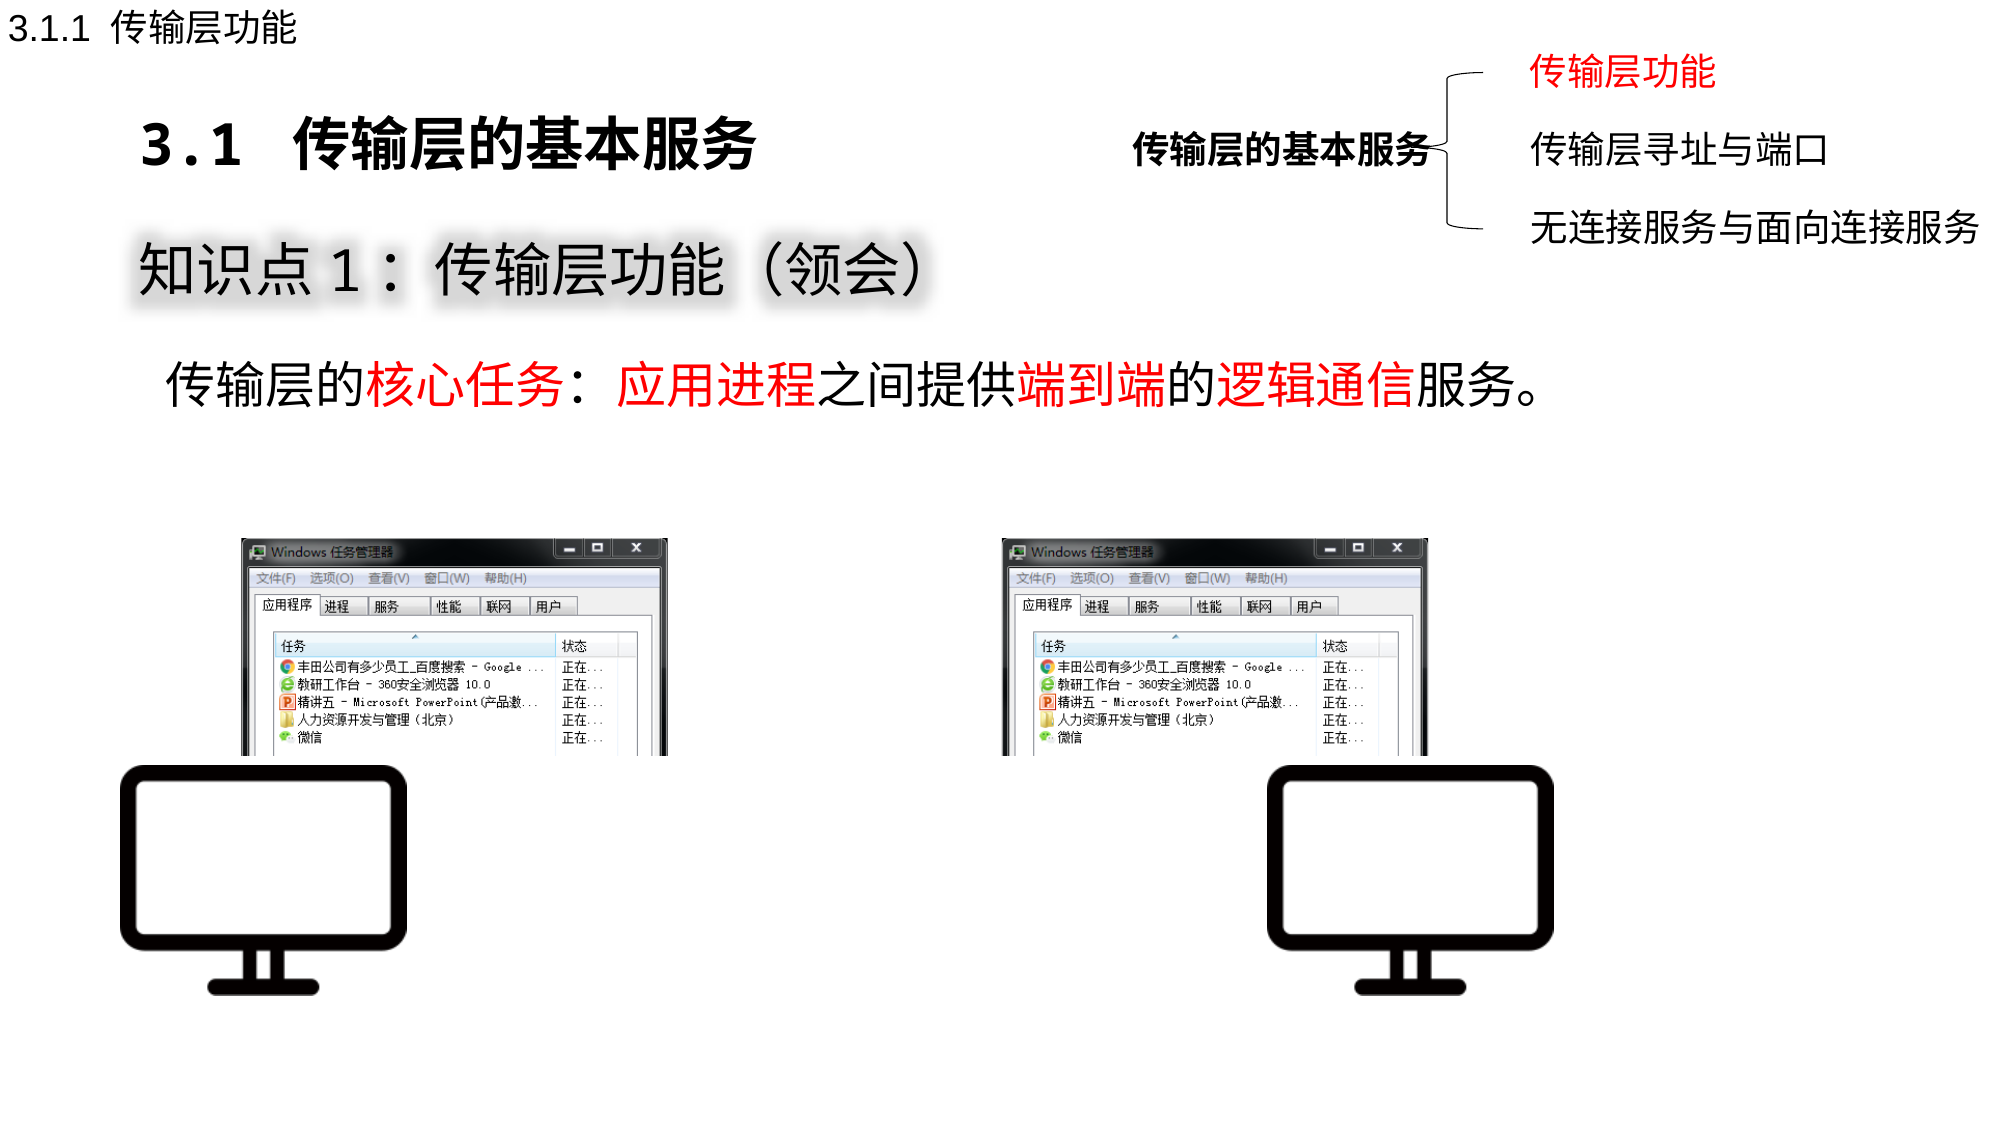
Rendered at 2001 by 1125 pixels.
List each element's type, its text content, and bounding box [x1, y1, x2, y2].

picture [120, 765, 407, 996]
text_box 3.1 传输层的基本服务 [120, 97, 1114, 154]
text_box 传输层的核心任务：应用进程之间提供端到端的逻辑通信服务。 [151, 328, 1792, 421]
picture [1001, 538, 1429, 756]
picture [1267, 765, 1555, 996]
text_box 3.1.1 传输层功能 [0, 0, 455, 57]
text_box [1114, 52, 1999, 258]
text_box 知识点1：传输层功能（领会） [120, 172, 1945, 329]
picture [241, 538, 668, 756]
